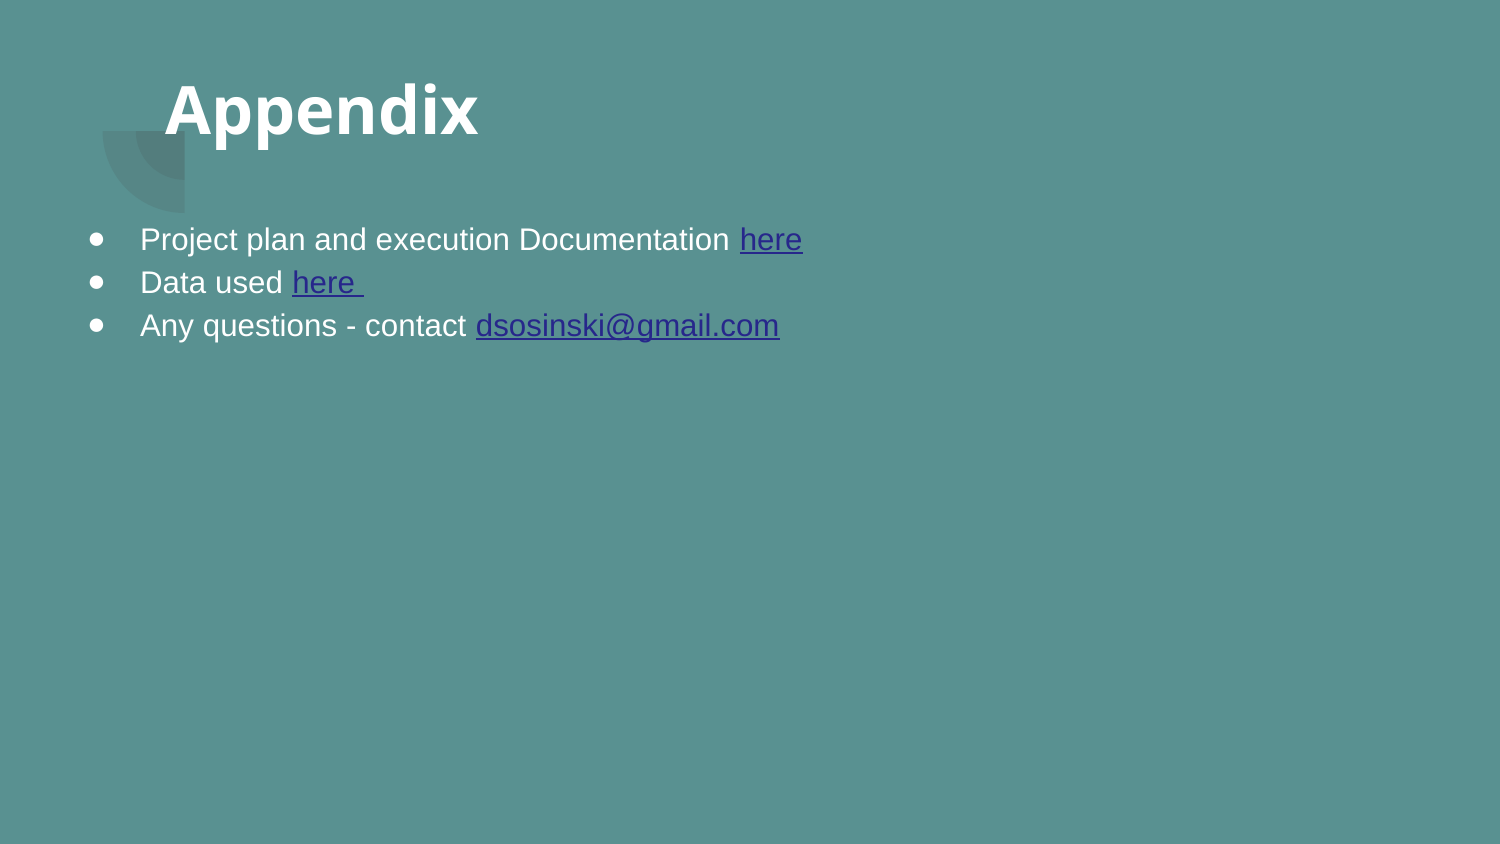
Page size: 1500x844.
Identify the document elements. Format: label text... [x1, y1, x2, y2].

list Project plan and execution Documentation here Data used here Any questions - contact dsosinski@gmail.com [50, 198, 980, 801]
title Appendix [0, 40, 1500, 162]
